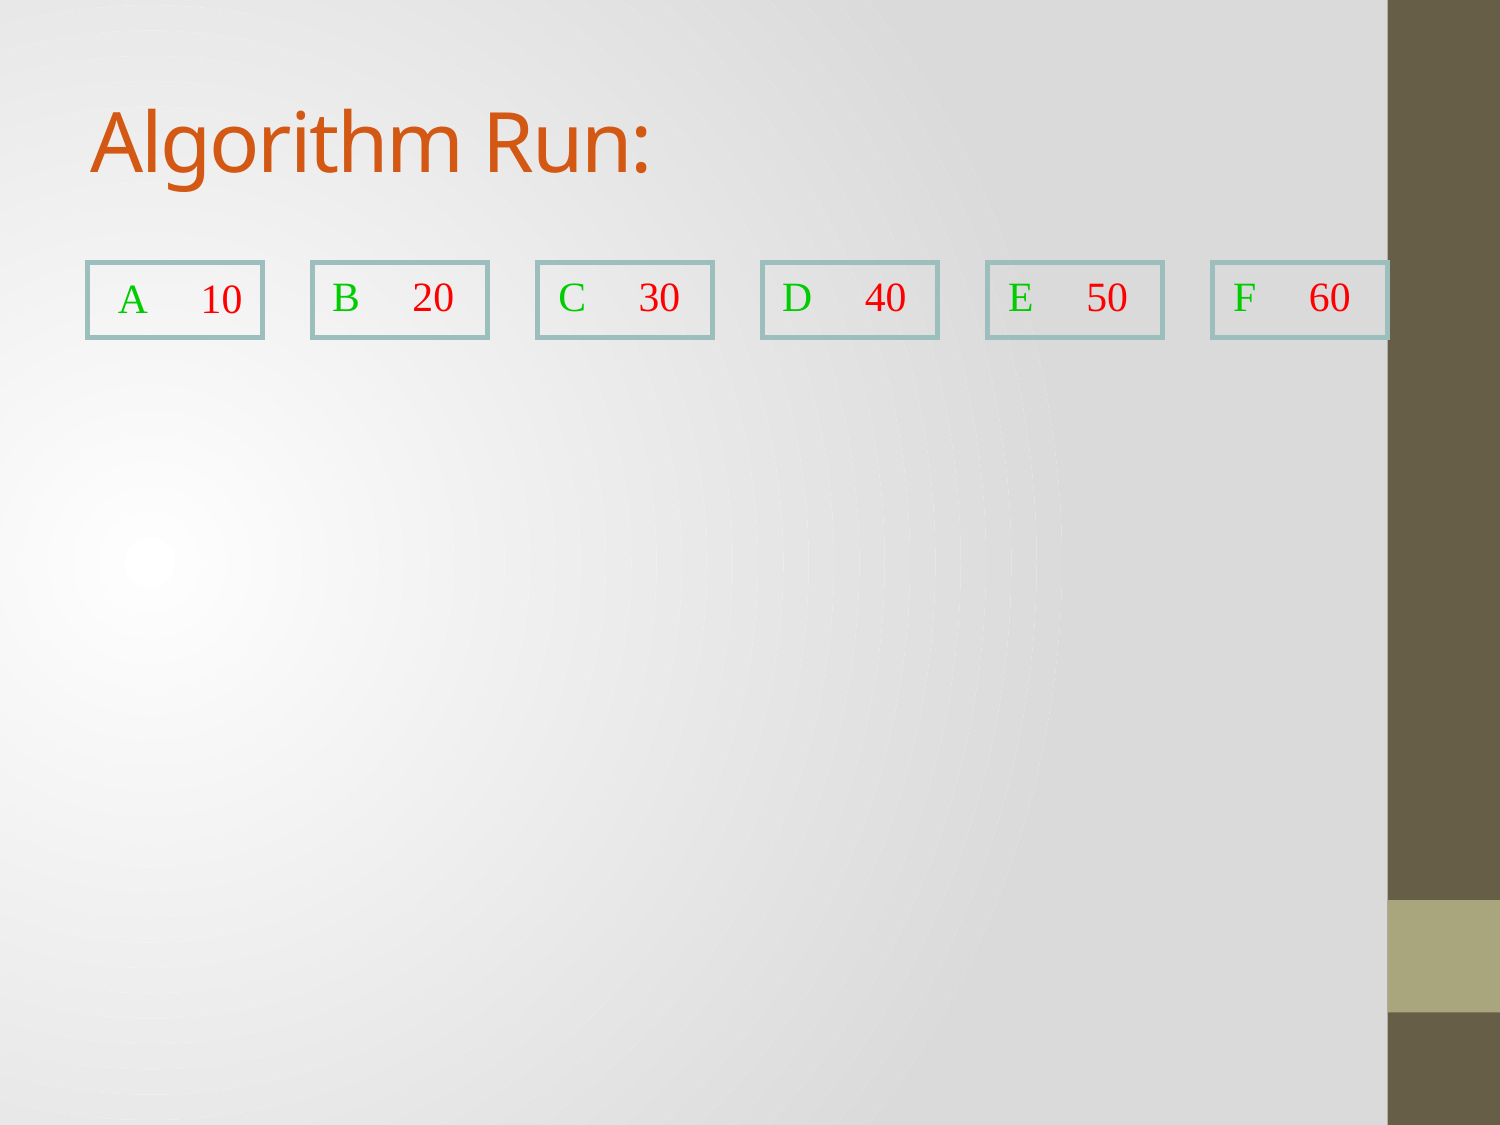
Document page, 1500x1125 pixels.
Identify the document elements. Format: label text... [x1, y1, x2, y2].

text_box [312, 262, 488, 338]
title Algorithm Run: [75, 45, 1325, 233]
text_box D 40 [767, 262, 922, 328]
text_box F 60 [1218, 262, 1366, 328]
text_box [762, 262, 938, 338]
text_box B 20 [317, 262, 470, 328]
text_box E 50 [993, 262, 1144, 328]
text_box [1212, 262, 1388, 338]
text_box [50, 237, 1450, 318]
text_box [987, 262, 1163, 338]
text_box [537, 262, 713, 338]
text_box A 10 [104, 264, 257, 330]
text_box C 30 [543, 262, 696, 328]
text_box [87, 262, 263, 338]
